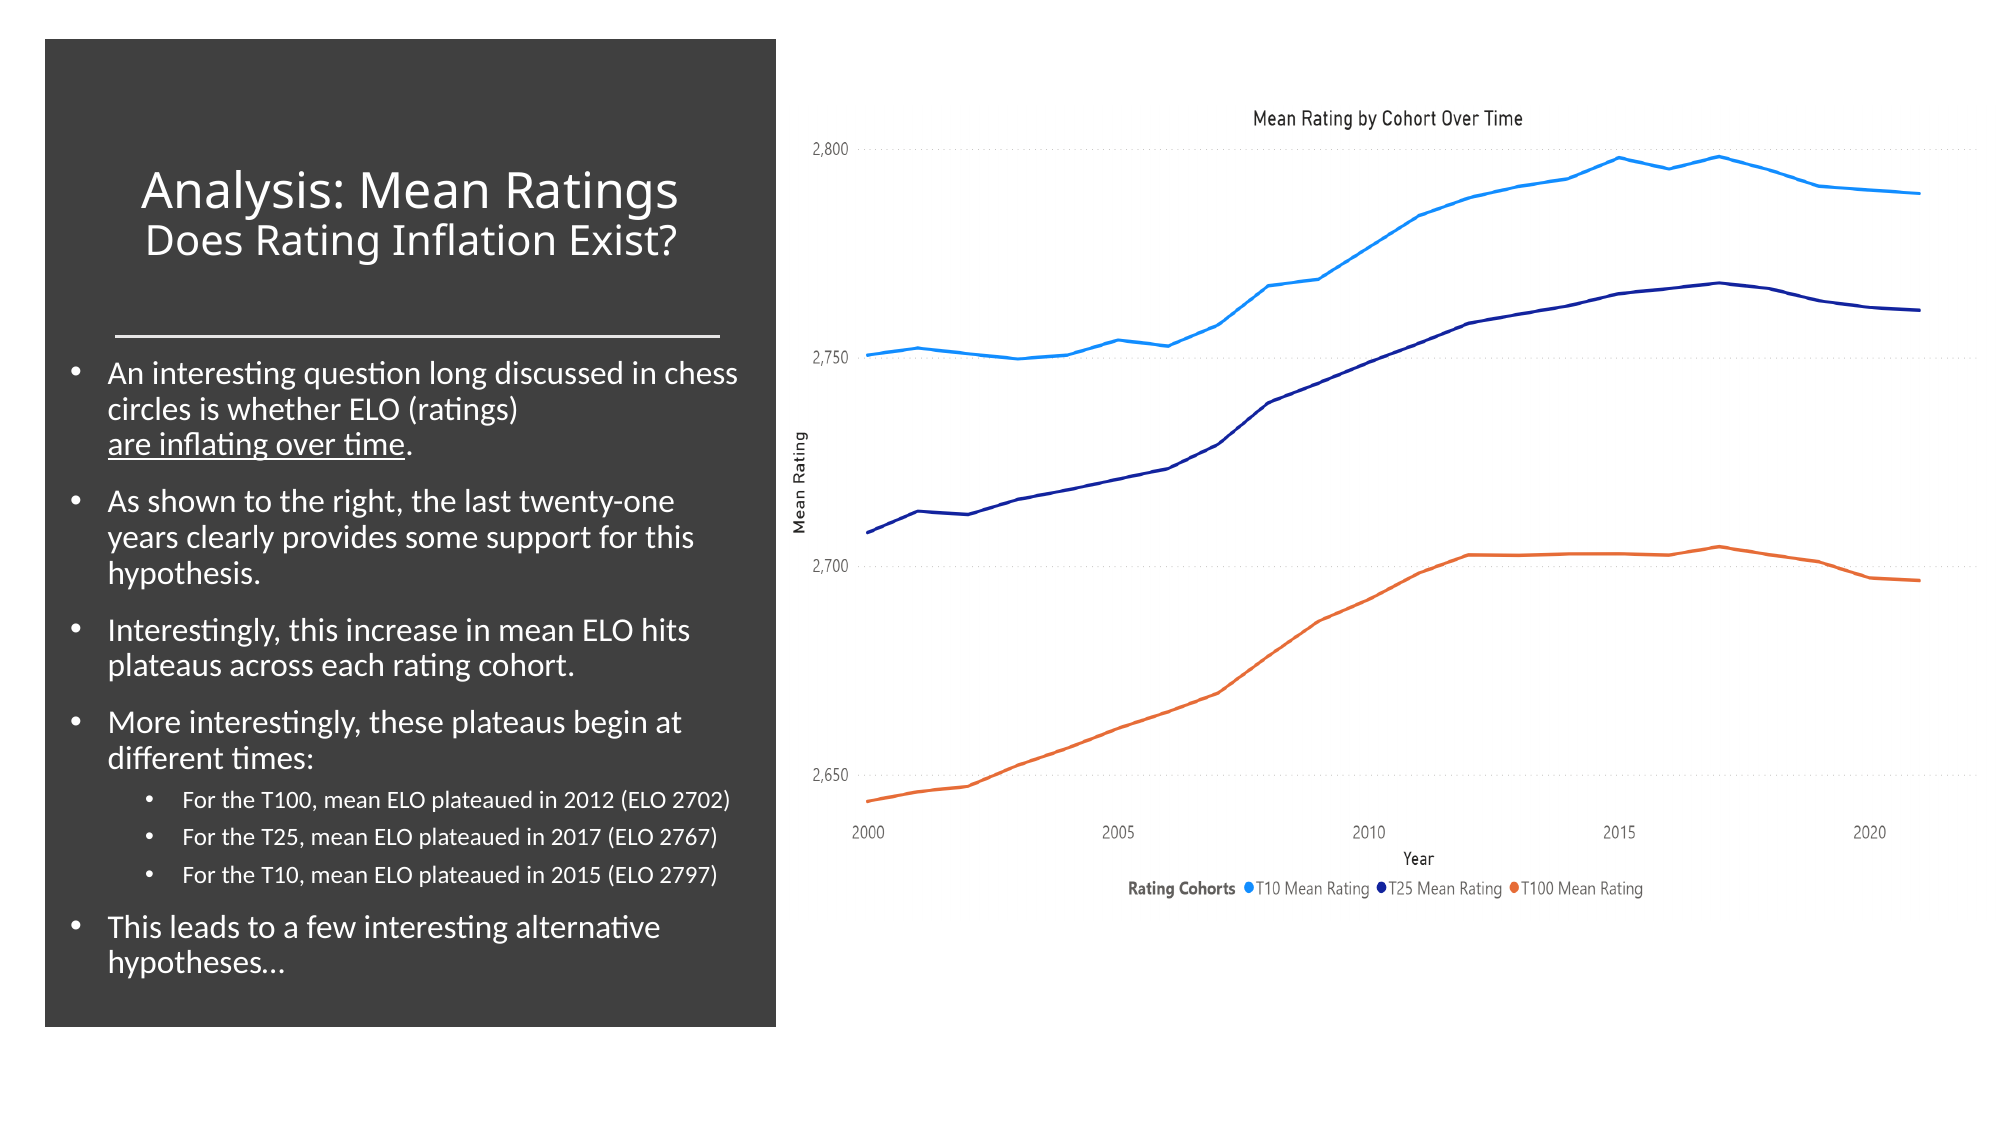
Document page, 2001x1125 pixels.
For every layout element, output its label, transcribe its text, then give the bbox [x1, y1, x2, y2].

picture [780, 105, 1996, 921]
title Analysis: Mean Ratings Does Rating Inflation Exist? [97, 105, 725, 326]
text_box [54, 49, 767, 1018]
list An interesting question long discussed in chess circles is whether ELO (ratings) are inflating over time. As shown to the right, the last twenty-one years clearly provides some support for this hypothesis. Interestingly, this increase in mean ELO hits plateaus across each rating cohort. More interestingly, these plateaus begin at different times: For the T100, mean ELO plateaued in 2012 (ELO 2702) For the T25, mean ELO plateaued in 2017 (ELO 2767) For the T10, mean ELO plateaued in 2015 (ELO 2797) This leads to a few interesting alternative hypotheses… [55, 348, 767, 1018]
